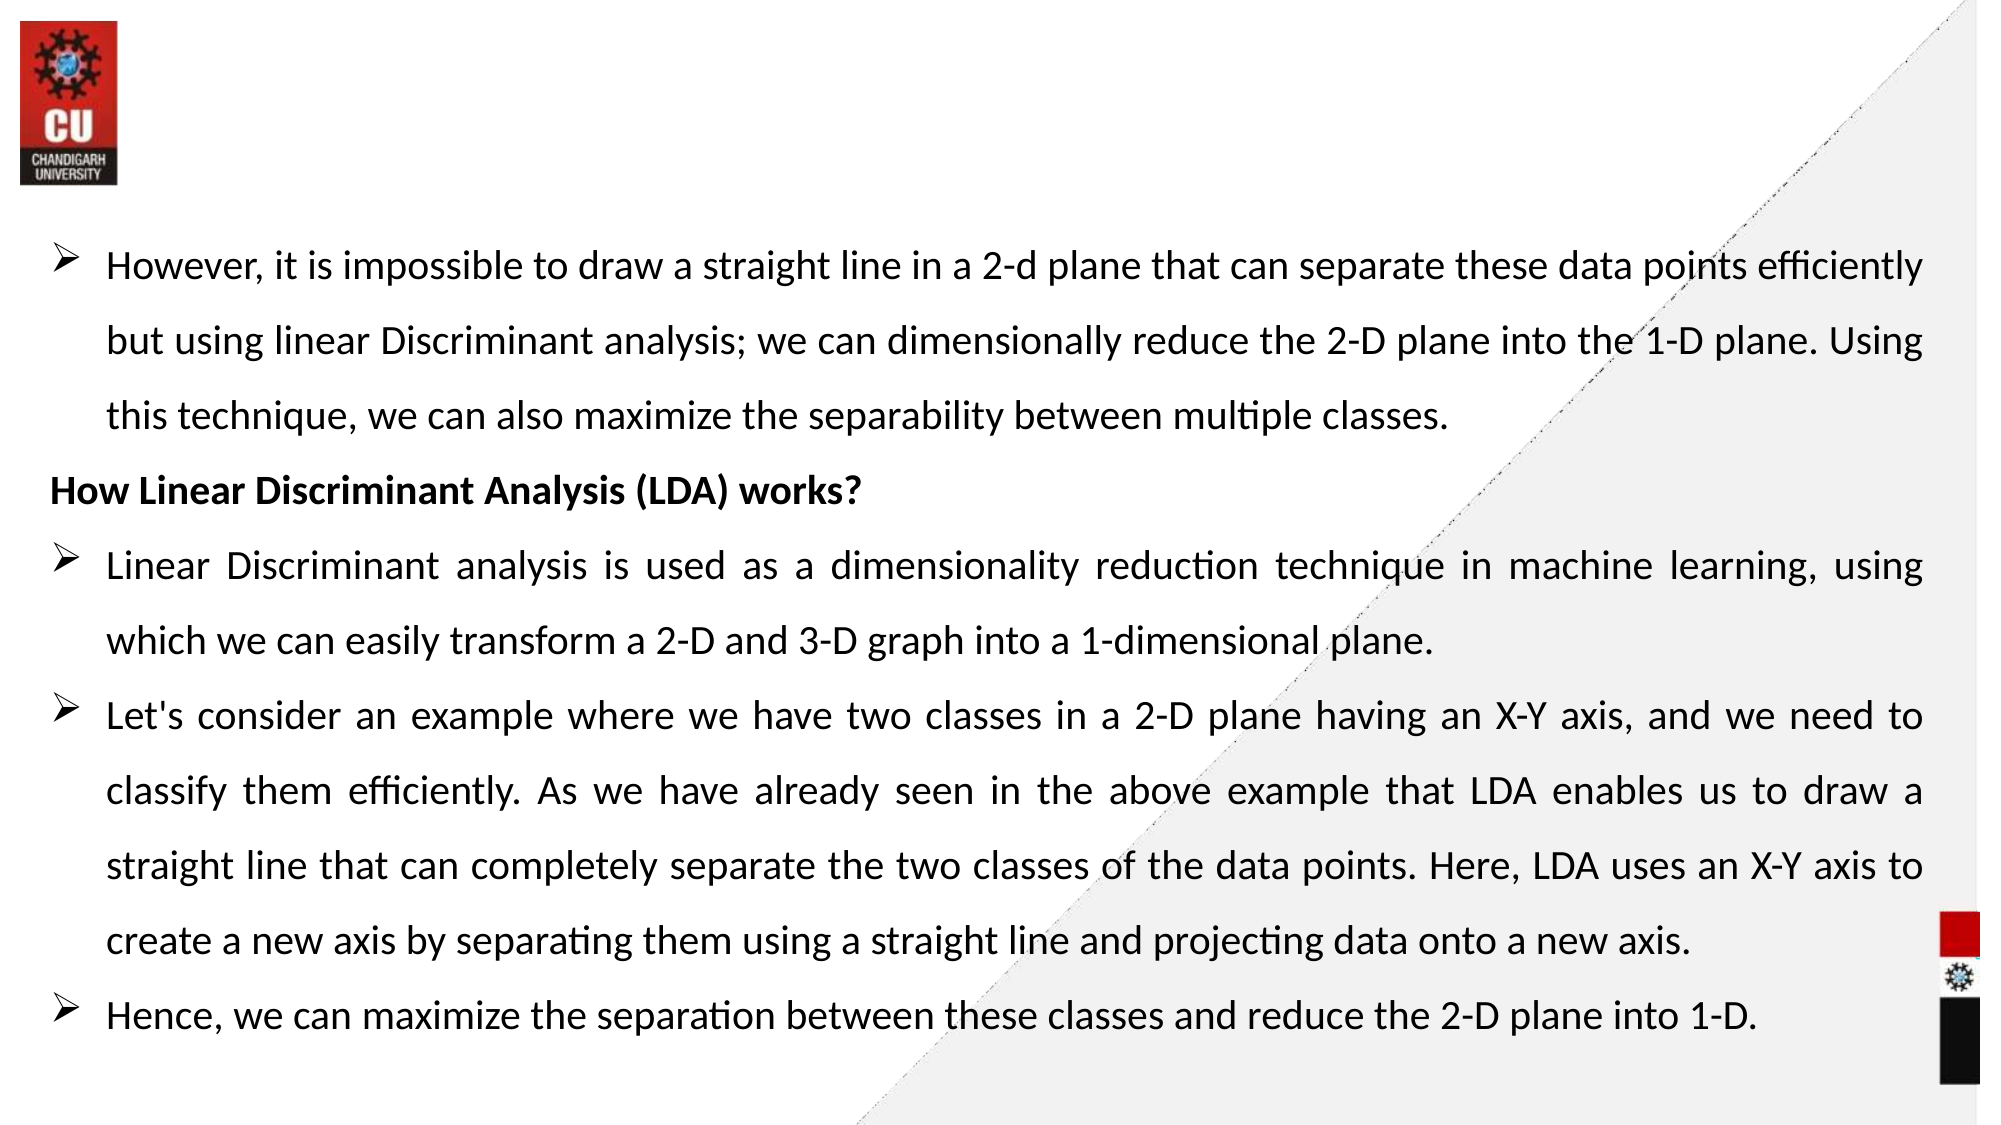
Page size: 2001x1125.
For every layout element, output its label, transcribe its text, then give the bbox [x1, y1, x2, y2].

picture [20, 0, 1980, 1125]
list However, it is impossible to draw a straight line in a 2-d plane that can separate these data points efficiently but using linear Discriminant analysis; we can dimensionally reduce the 2-D plane into the 1-D plane. Using this technique, we can also maximize the separability between multiple classes. How Linear Discriminant Analysis (LDA) works? Linear Discriminant analysis is used as a dimensionality reduction technique in machine learning, using which we can easily transform a 2-D and 3-D graph into a 1-dimensional plane. Let's consider an example where we have two classes in a 2-D plane having an X-Y axis, and we need to classify them efficiently. As we have already seen in the above example that LDA enables us to draw a straight line that can completely separate the two classes of the data points. Here, LDA uses an X-Y axis to create a new axis by separating them using a straight line and projecting data onto a new axis. Hence, we can maximize the separation between these classes and reduce the 2-D plane into 1-D. [50, 212, 1925, 1046]
title [131, 24, 1975, 126]
